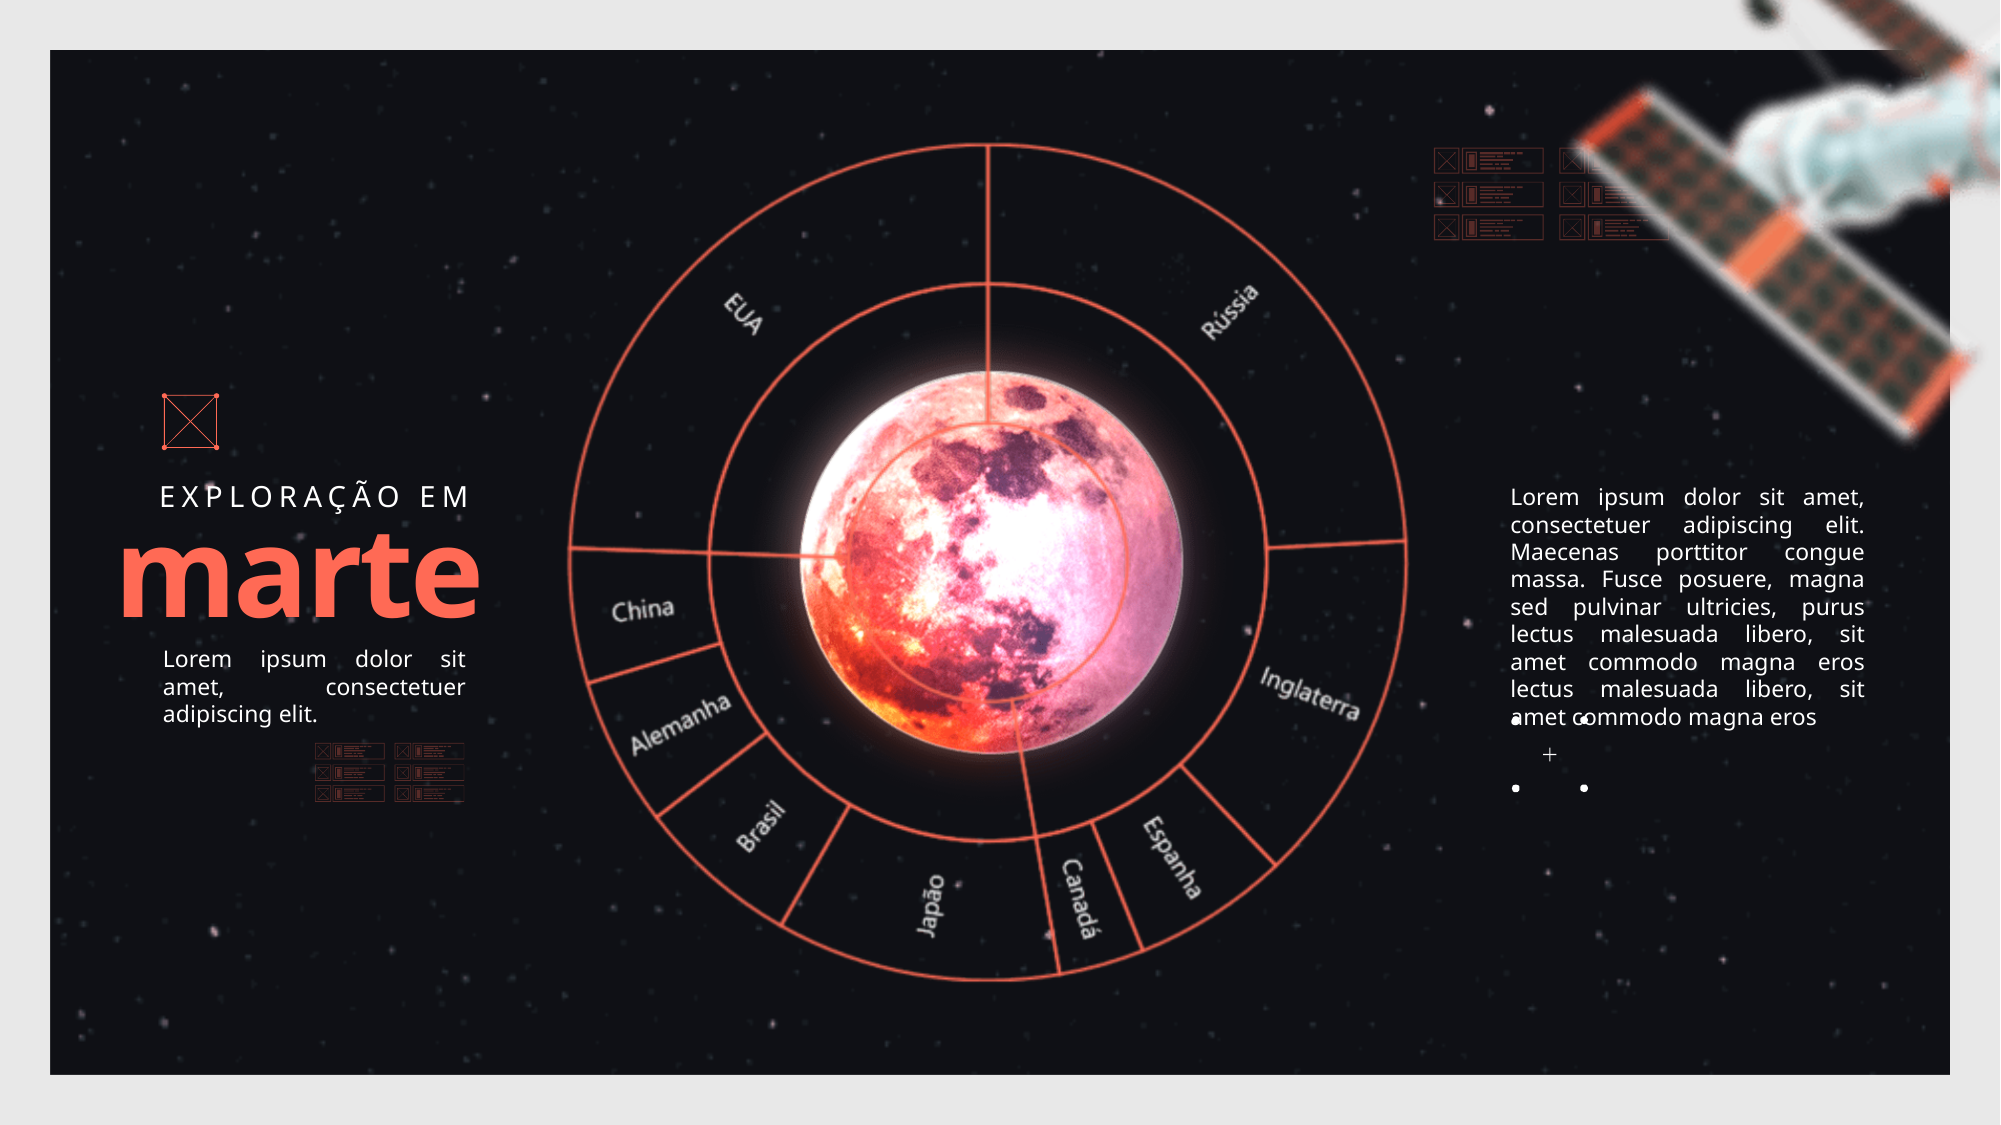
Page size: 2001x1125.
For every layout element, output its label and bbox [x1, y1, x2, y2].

picture [659, 281, 1341, 844]
text_box [0, 0, 2000, 1125]
text_box [161, 392, 220, 451]
picture [1528, 0, 2000, 484]
text_box [314, 742, 465, 802]
text_box [1433, 147, 1523, 241]
text_box [1511, 715, 1589, 793]
